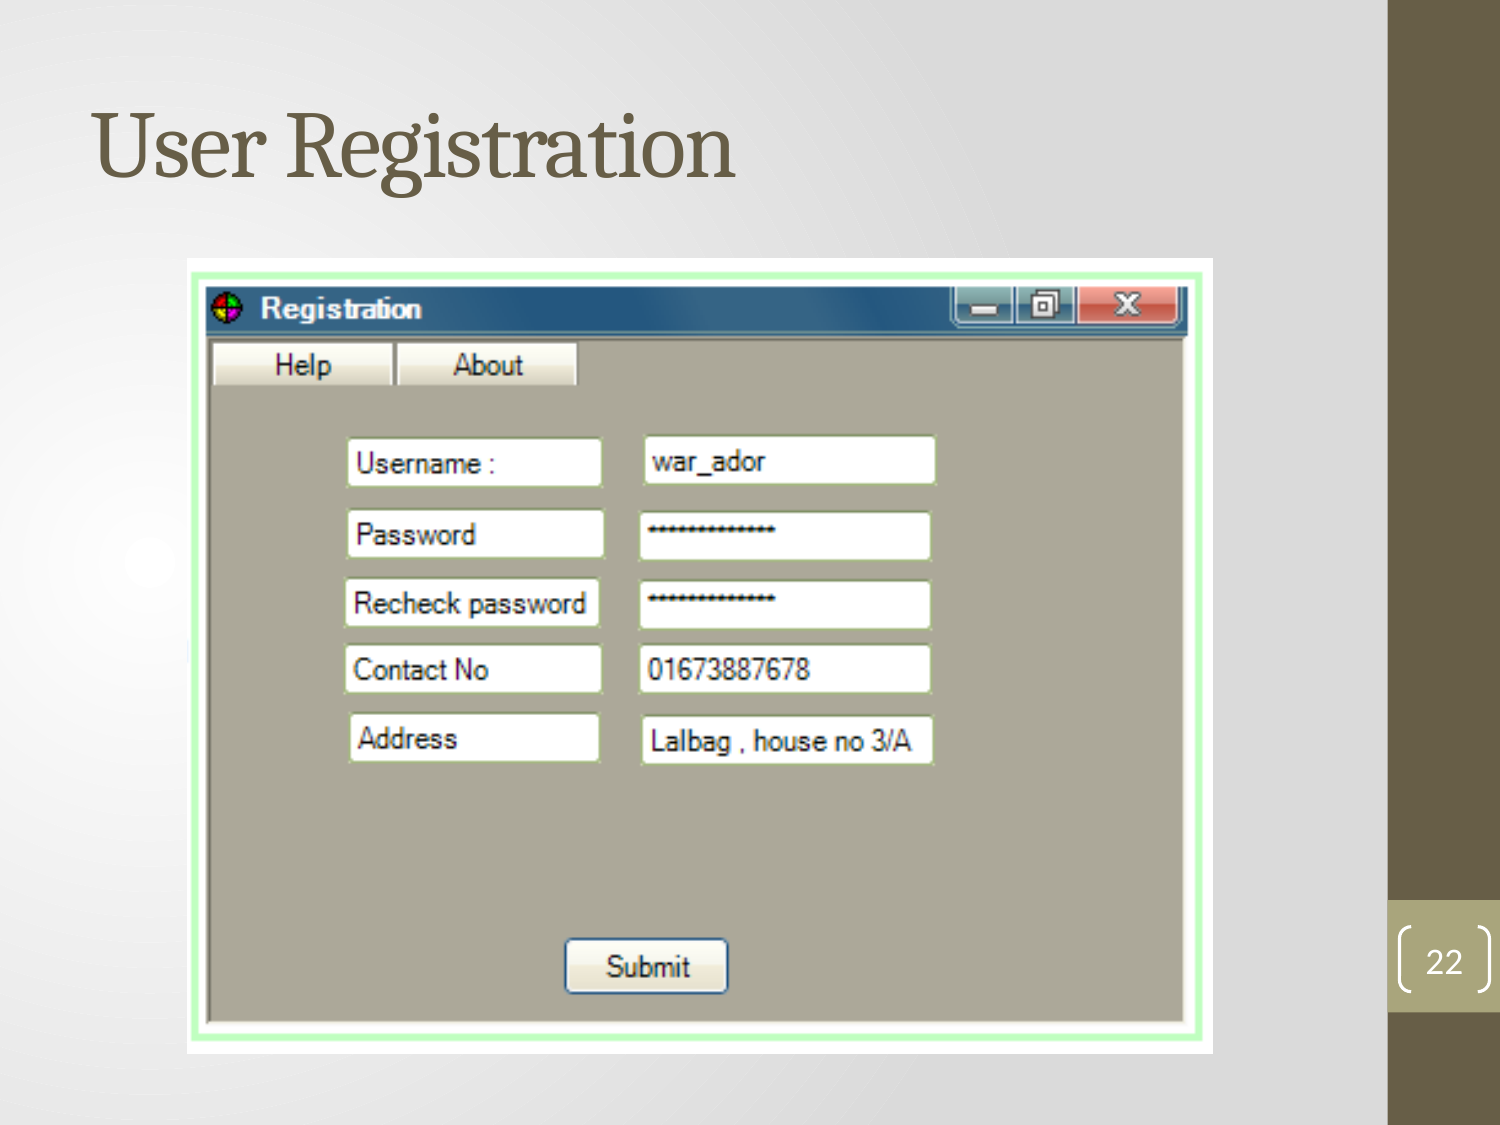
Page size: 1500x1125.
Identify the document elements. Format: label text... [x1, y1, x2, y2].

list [186, 258, 1213, 1054]
title User Registration [75, 45, 1325, 233]
slide_number 22 [1397, 925, 1492, 994]
